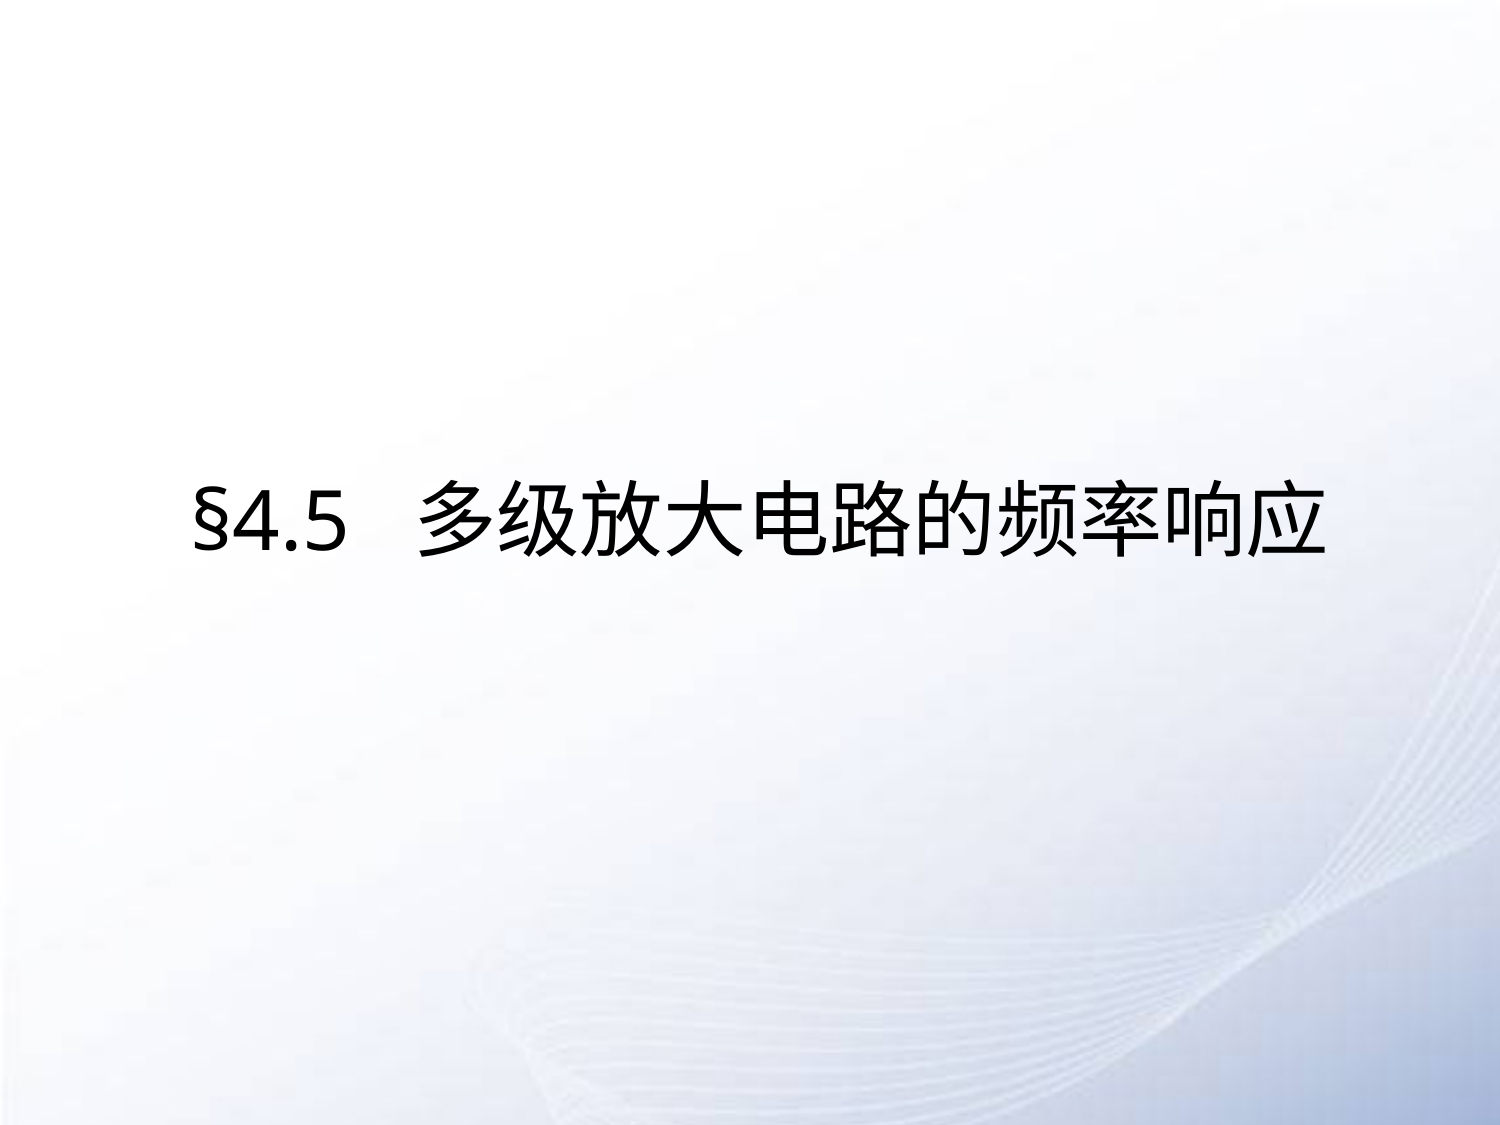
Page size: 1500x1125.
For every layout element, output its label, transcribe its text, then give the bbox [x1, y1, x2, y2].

title §4.5 多级放大电路的频率响应 [84, 423, 1436, 612]
picture [0, 0, 1500, 1125]
